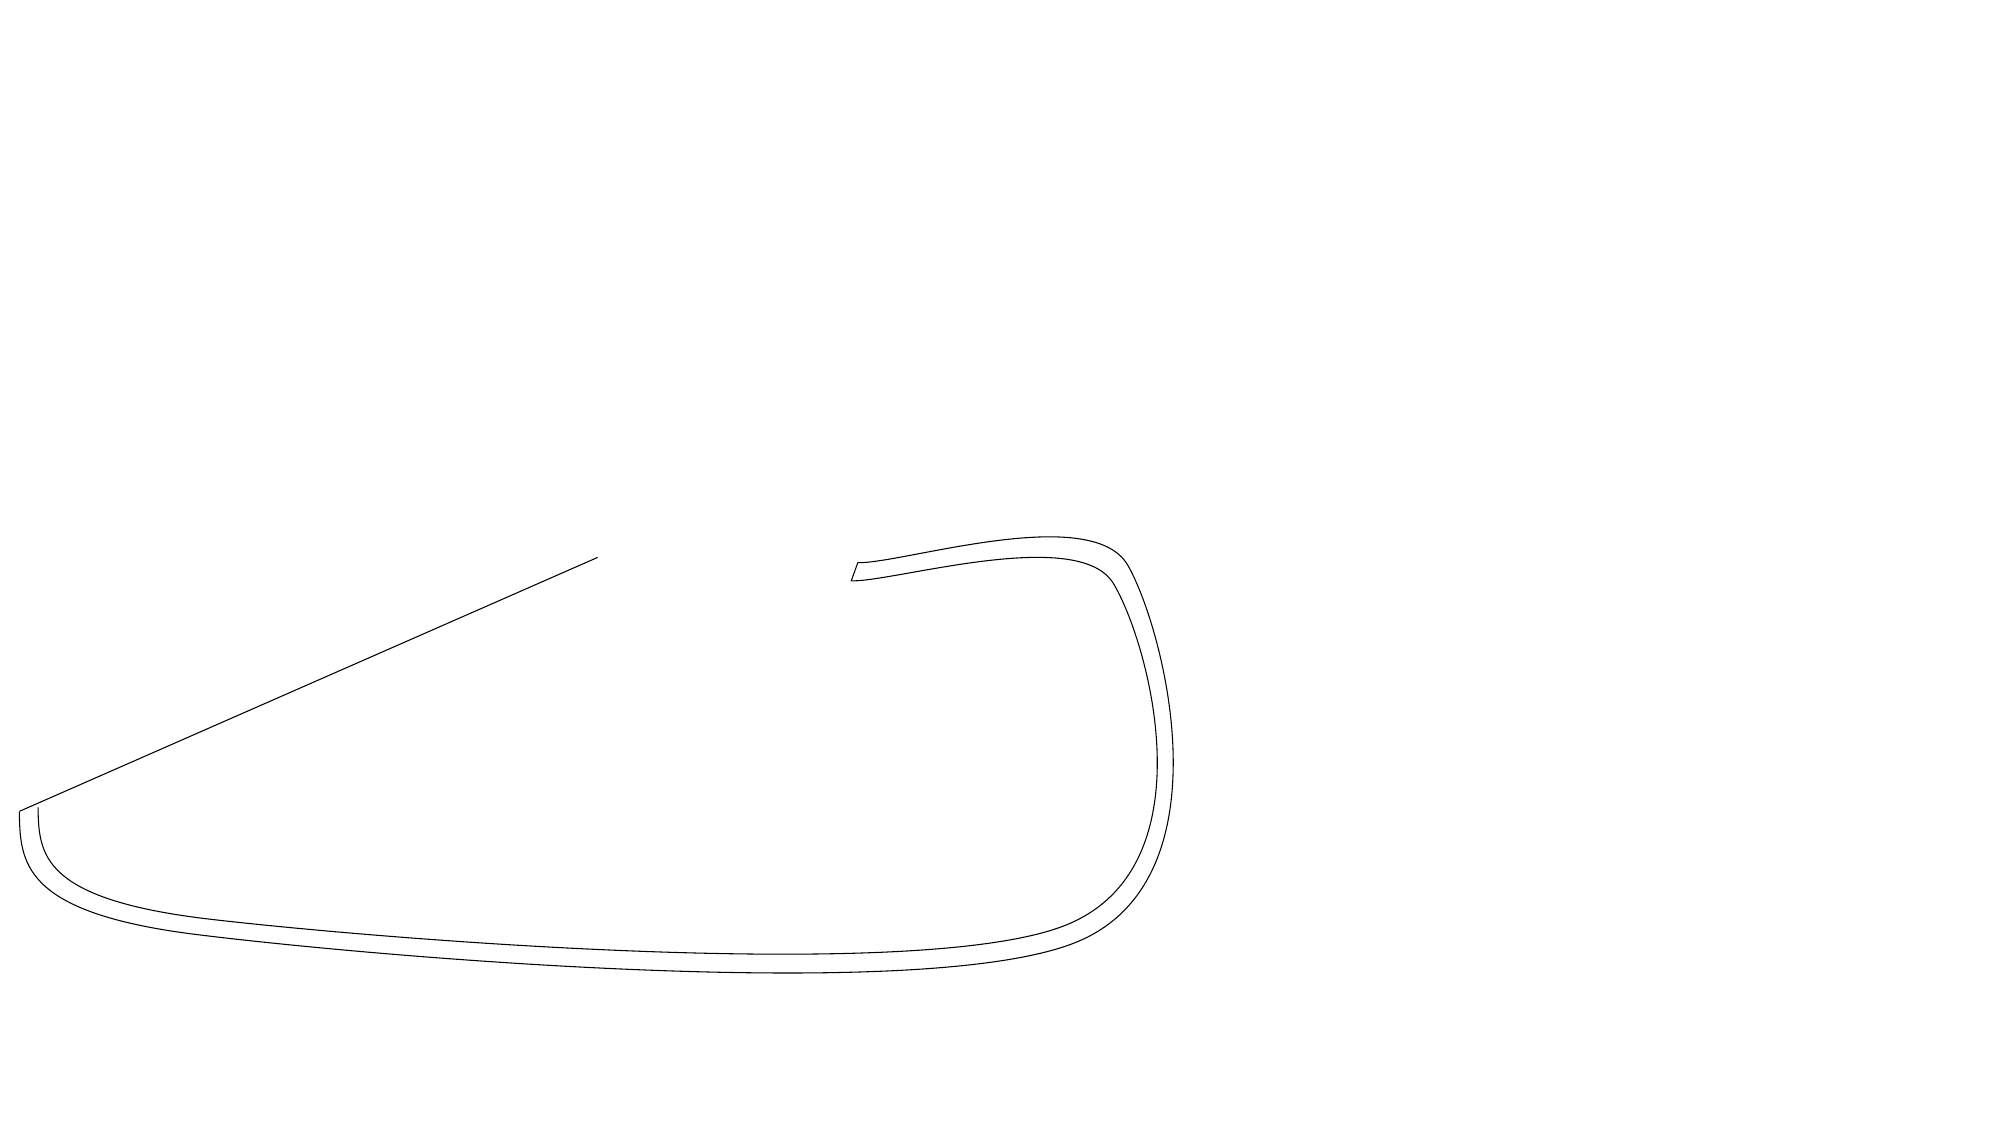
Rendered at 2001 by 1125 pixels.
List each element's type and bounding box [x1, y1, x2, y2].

text_box [19, 536, 1174, 974]
